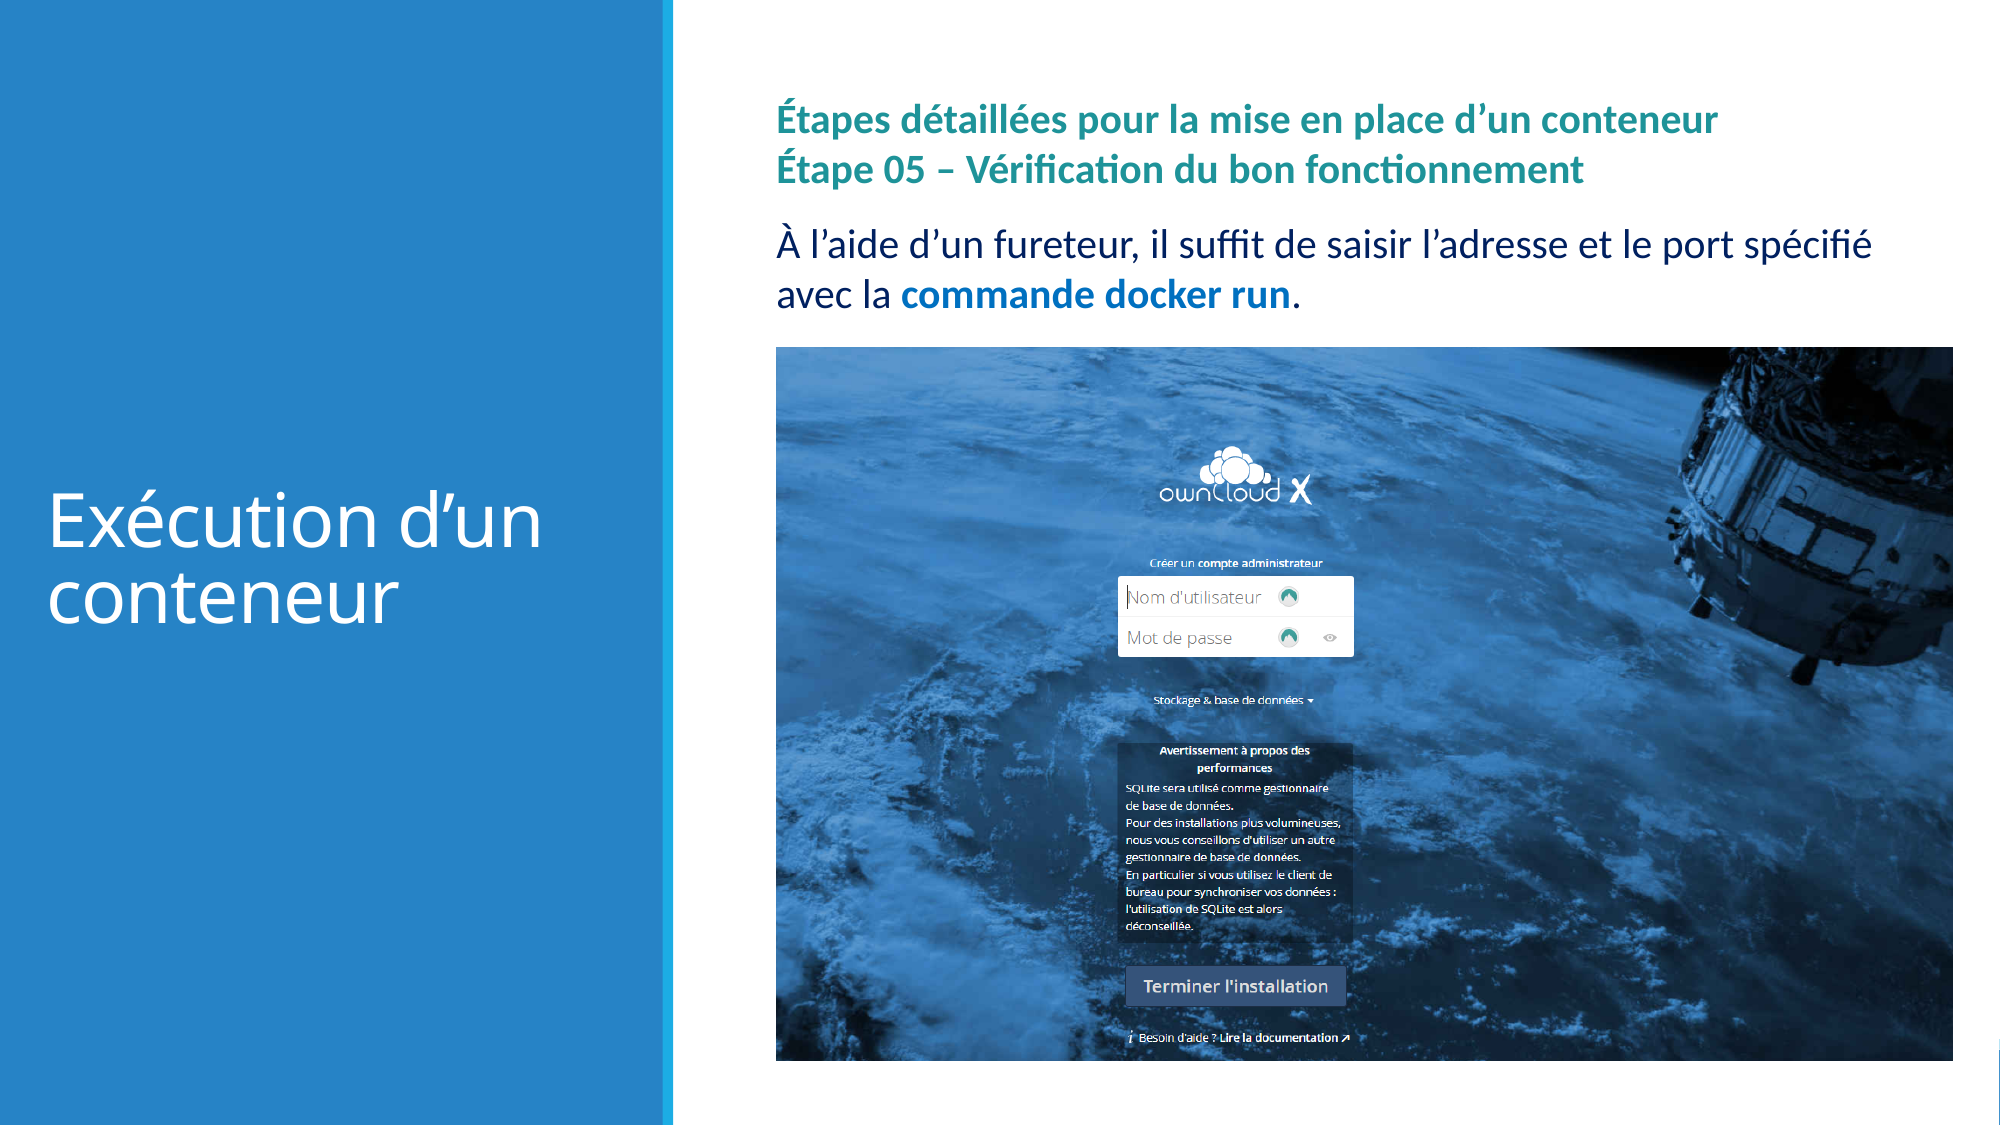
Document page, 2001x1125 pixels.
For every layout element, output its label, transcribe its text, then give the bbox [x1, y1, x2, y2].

text_box [661, 0, 674, 1125]
text_box [0, 0, 661, 1125]
list Étapes détaillées pour la mise en place d’un conteneur Étape 05 – Vérification du bon fonctionnement À l’aide d’un fureteur, il suffit de saisir l’adresse et le port spécifié avec la commande docker run. [776, 99, 1953, 345]
title Exécution d’un conteneur [31, 99, 631, 1026]
picture [775, 346, 1954, 1061]
text_box [674, 0, 2000, 1125]
